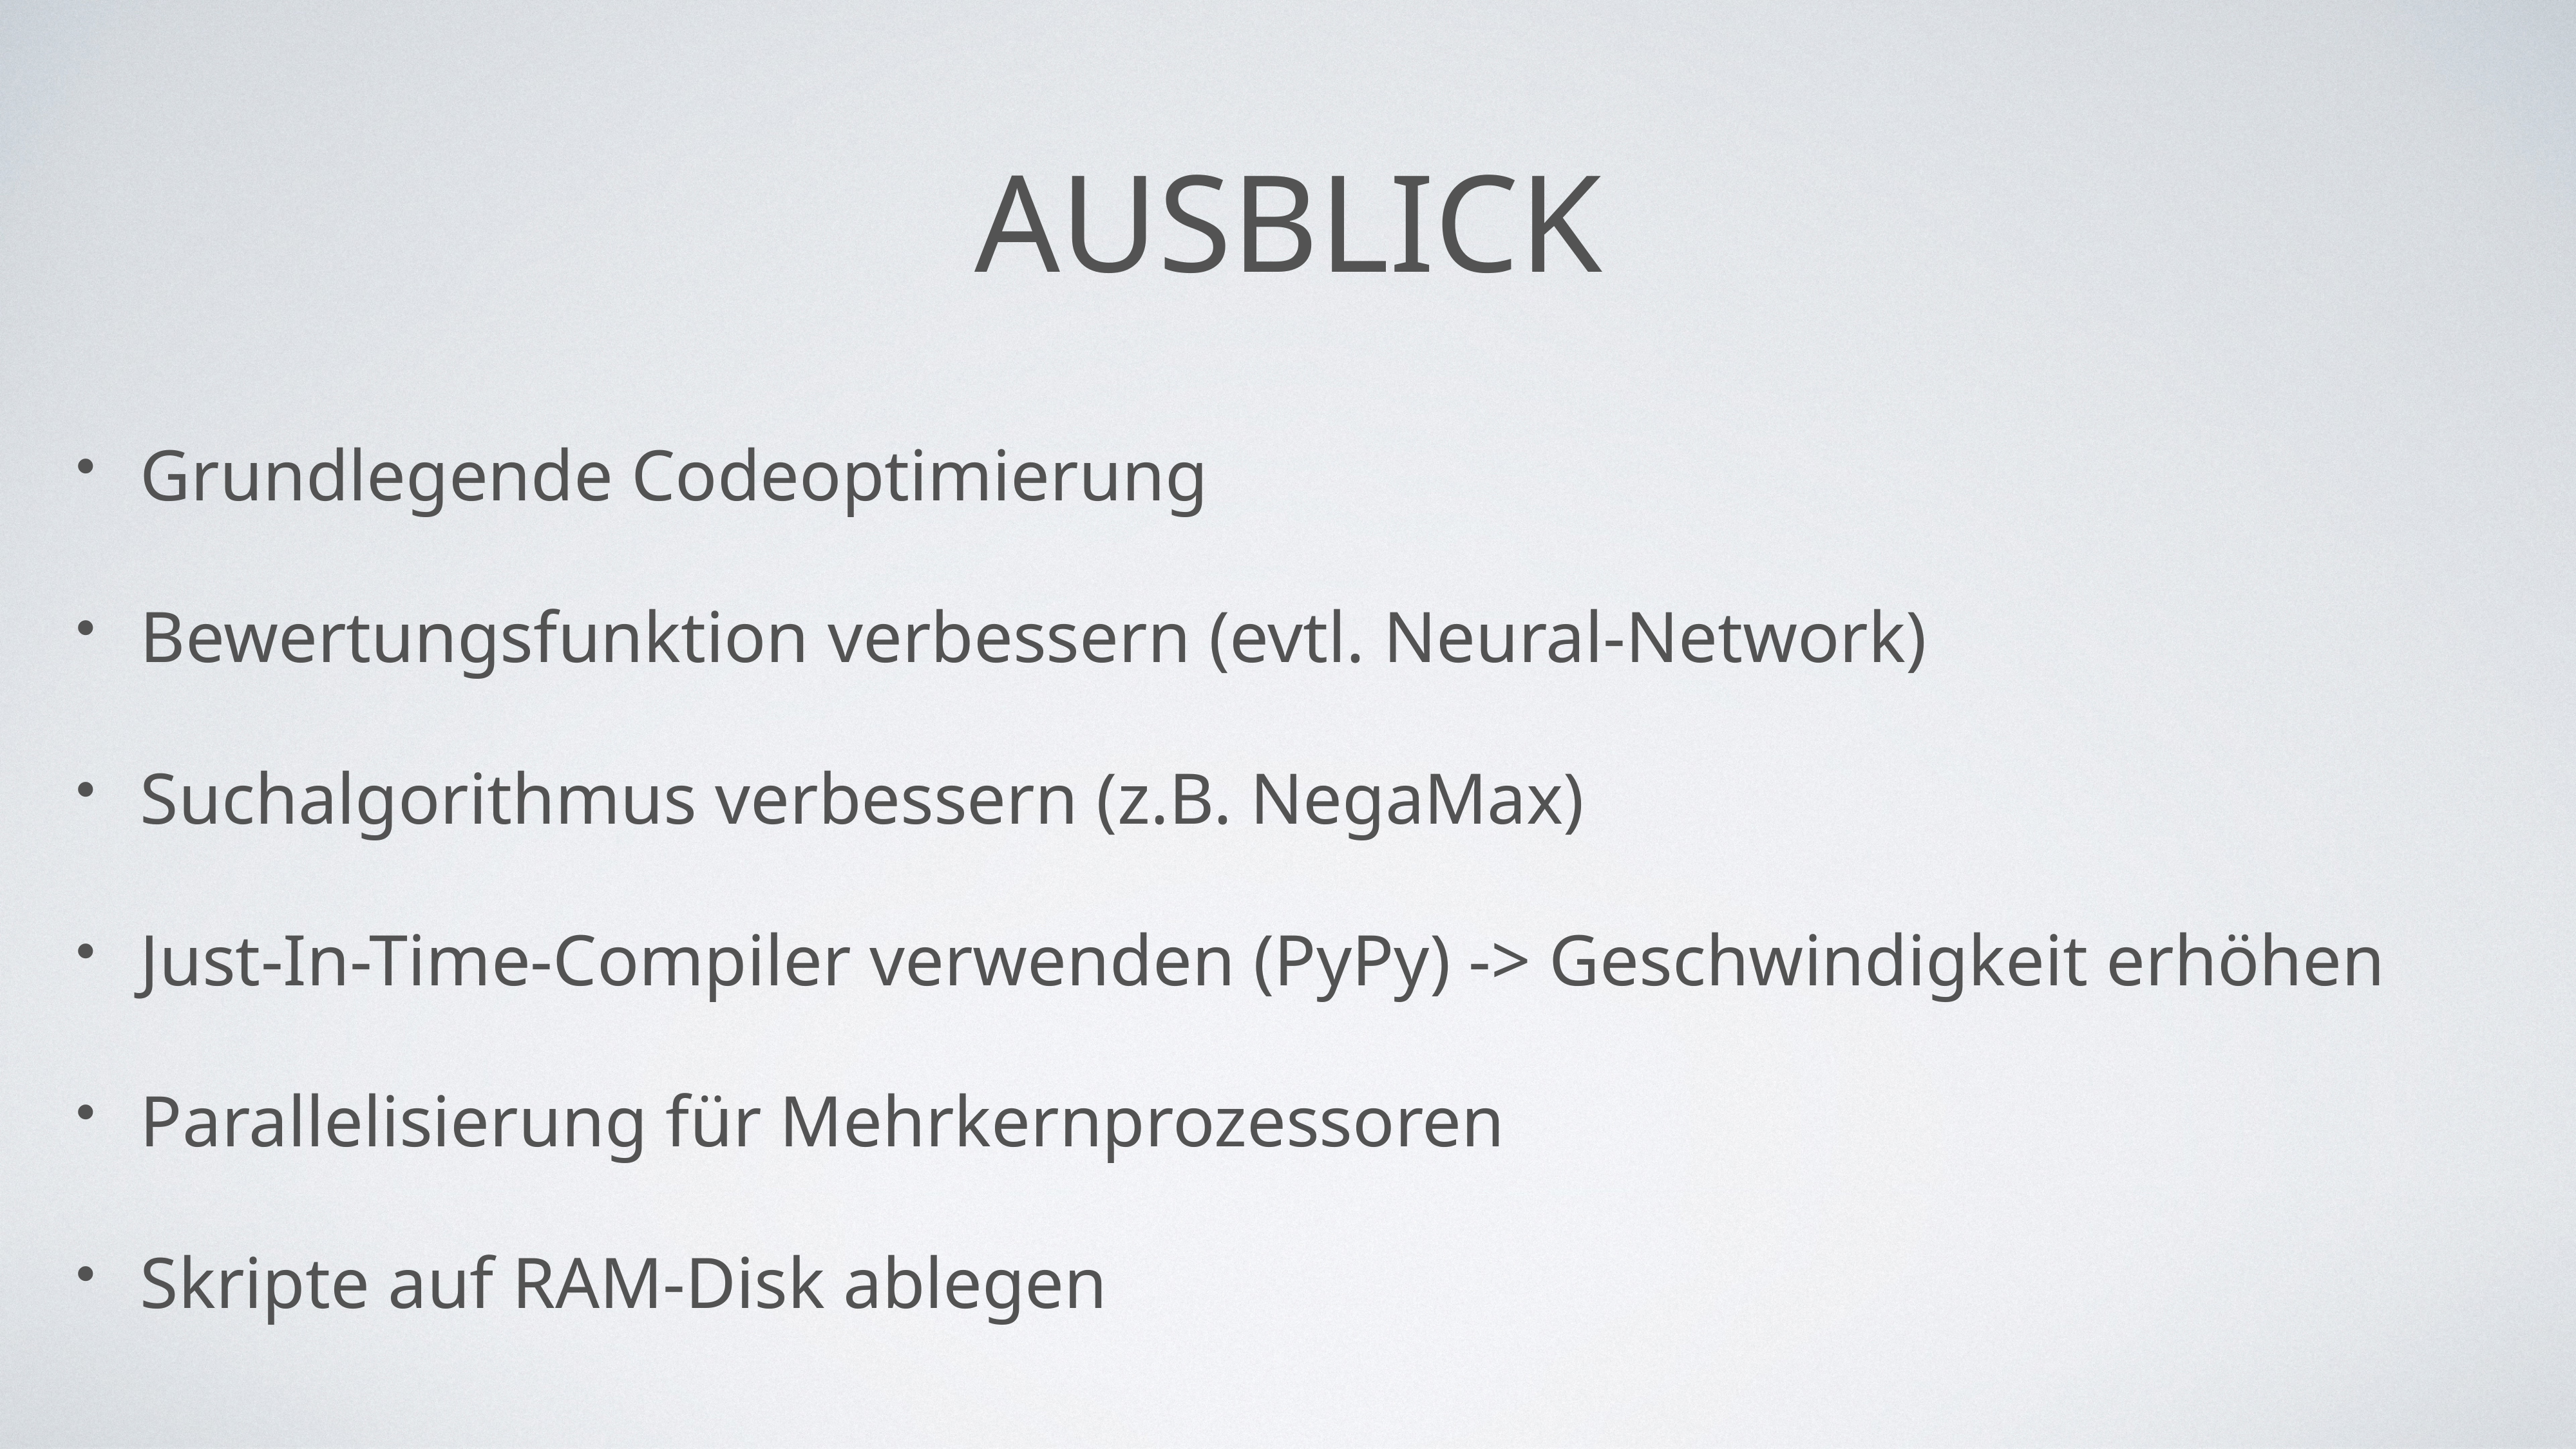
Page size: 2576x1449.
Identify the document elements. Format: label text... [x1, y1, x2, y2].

picture [0, 0, 2576, 1449]
list Grundlegende Codeoptimierung Bewertungsfunktion verbessern (evtl. Neural-Network) Suchalgorithmus verbessern (z.B. NegaMax) Just-In-Time-Compiler verwenden (PyPy) -> Geschwindigkeit erhöhen Parallelisierung für Mehrkernprozessoren Skripte auf RAM-Disk ablegen [70, 404, 2507, 1342]
title Ausblick [70, 37, 2507, 401]
